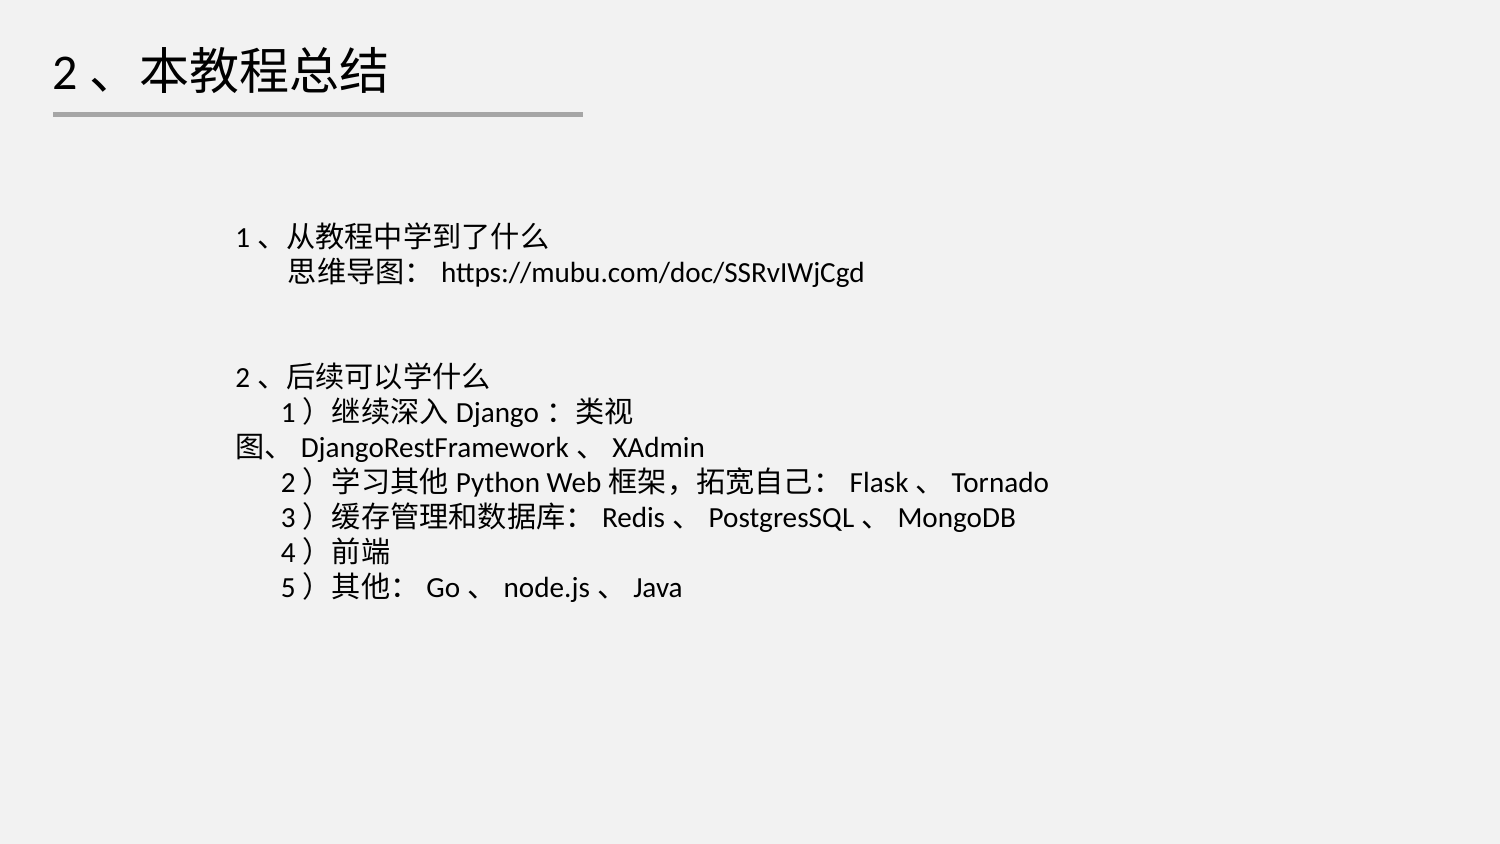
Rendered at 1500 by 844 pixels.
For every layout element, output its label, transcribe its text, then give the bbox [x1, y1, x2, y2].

text_box 1、从教程中学到了什么 思维导图：https://mubu.com/doc/SSRvIWjCgd 2、后续可以学什么 1）继续深入Django：类视图、DjangoRestFramework、XAdmin 2）学习其他Python Web框架，拓宽自己：Flask、Tornado 3）缓存管理和数据库：Redis、PostgresSQL、MongoDB 4）前端 5）其他：Go、node.js、Java [220, 211, 1081, 611]
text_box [40, 31, 584, 115]
